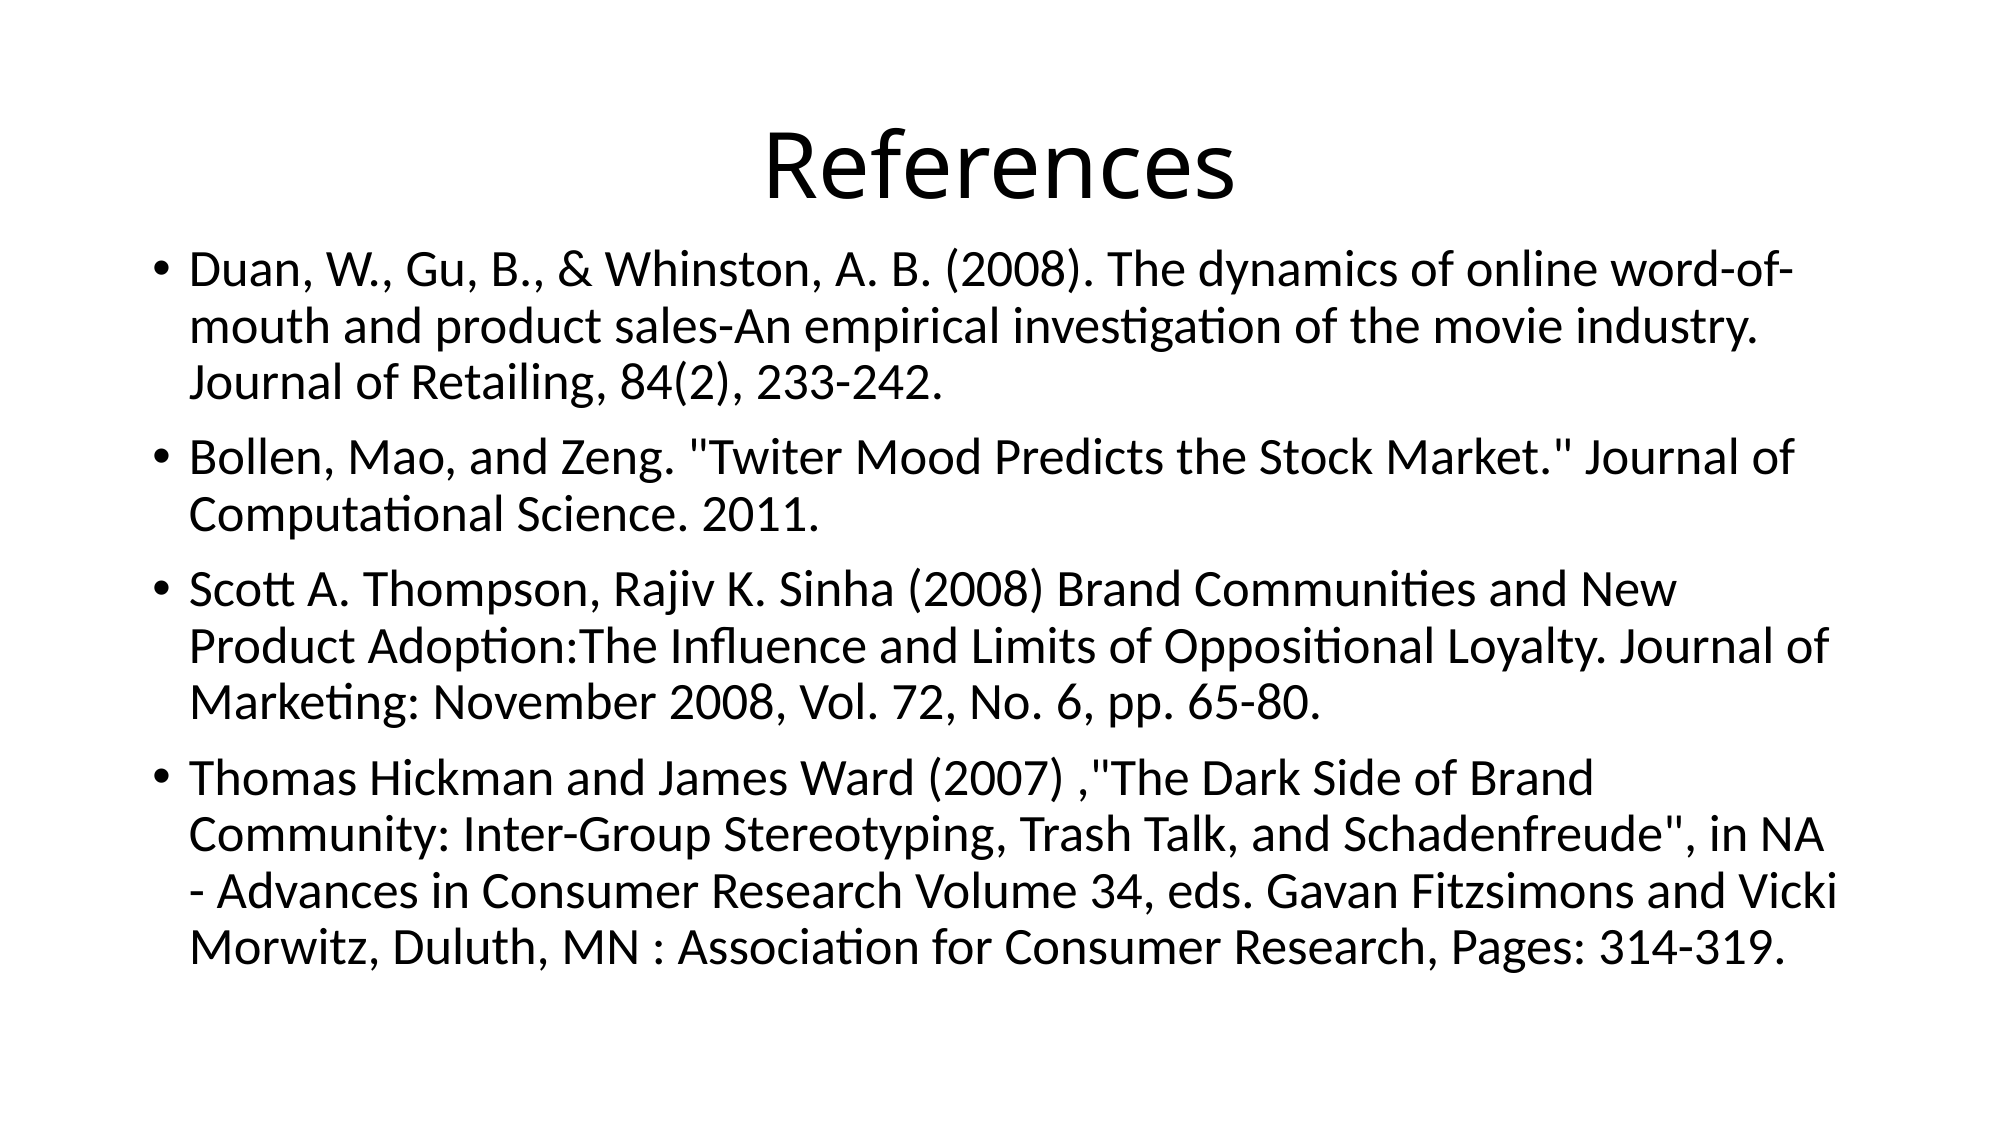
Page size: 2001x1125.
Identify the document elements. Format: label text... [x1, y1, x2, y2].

list Duan, W., Gu, B., & Whinston, A. B. (2008). The dynamics of online word-of-mouth and product sales-An empirical investigation of the movie industry. Journal of Retailing, 84(2), 233-242. Bollen, Mao, and Zeng. "Twiter Mood Predicts the Stock Market." Journal of Computational Science. 2011. Scott A. Thompson, Rajiv K. Sinha (2008) Brand Communities and New Product Adoption:The Influence and Limits of Oppositional Loyalty. Journal of Marketing: November 2008, Vol. 72, No. 6, pp. 65-80. Thomas Hickman and James Ward (2007) ,"The Dark Side of Brand Community: Inter-Group Stereotyping, Trash Talk, and Schadenfreude", in NA - Advances in Consumer Research Volume 34, eds. Gavan Fitzsimons and Vicki Morwitz, Duluth, MN : Association for Consumer Research, Pages: 314-319. [137, 234, 1863, 1014]
title References [137, 59, 1863, 234]
